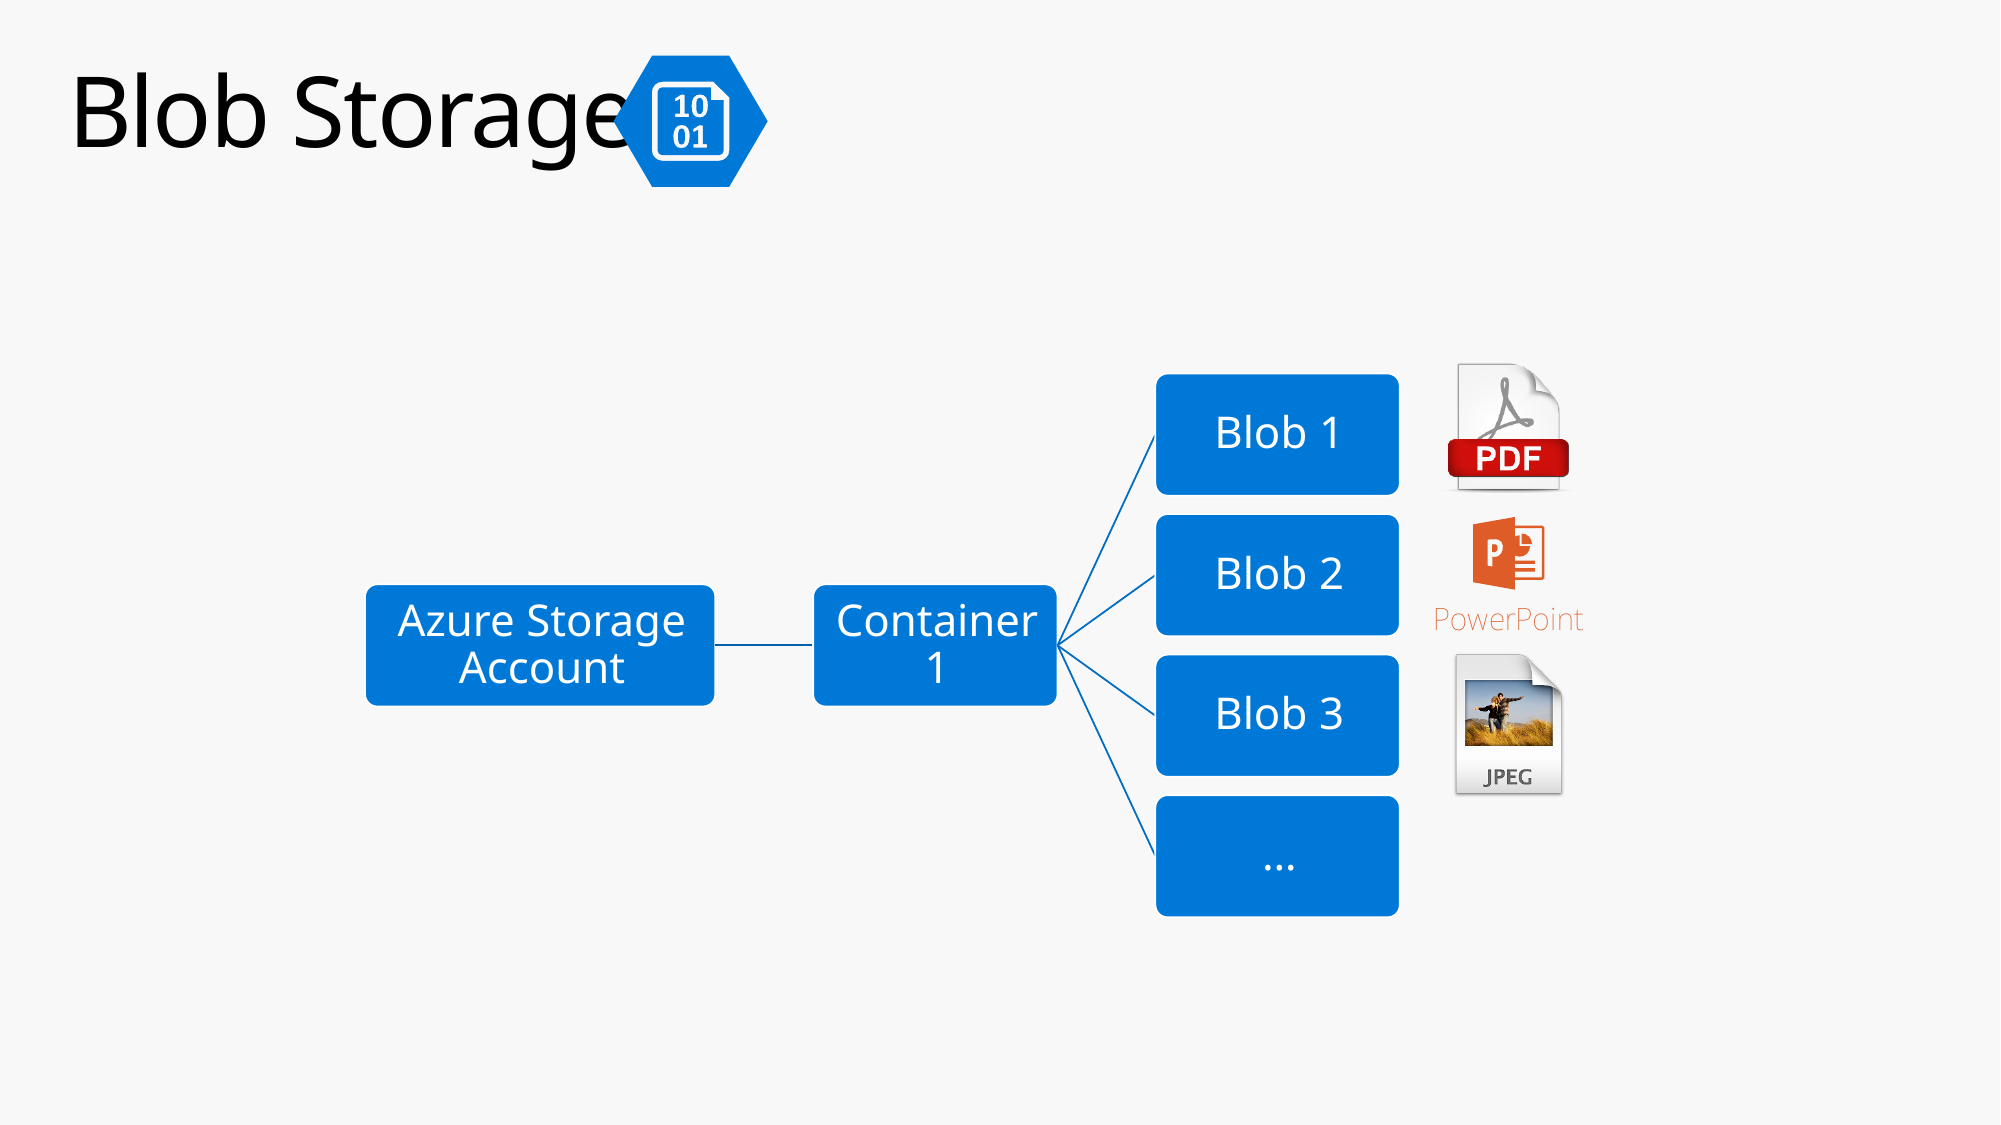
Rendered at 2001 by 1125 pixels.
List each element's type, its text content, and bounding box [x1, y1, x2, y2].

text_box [106, 373, 1659, 918]
picture [607, 49, 774, 193]
title Blob Storage [44, 47, 1957, 196]
picture [1439, 355, 1579, 497]
picture [1411, 510, 1606, 798]
